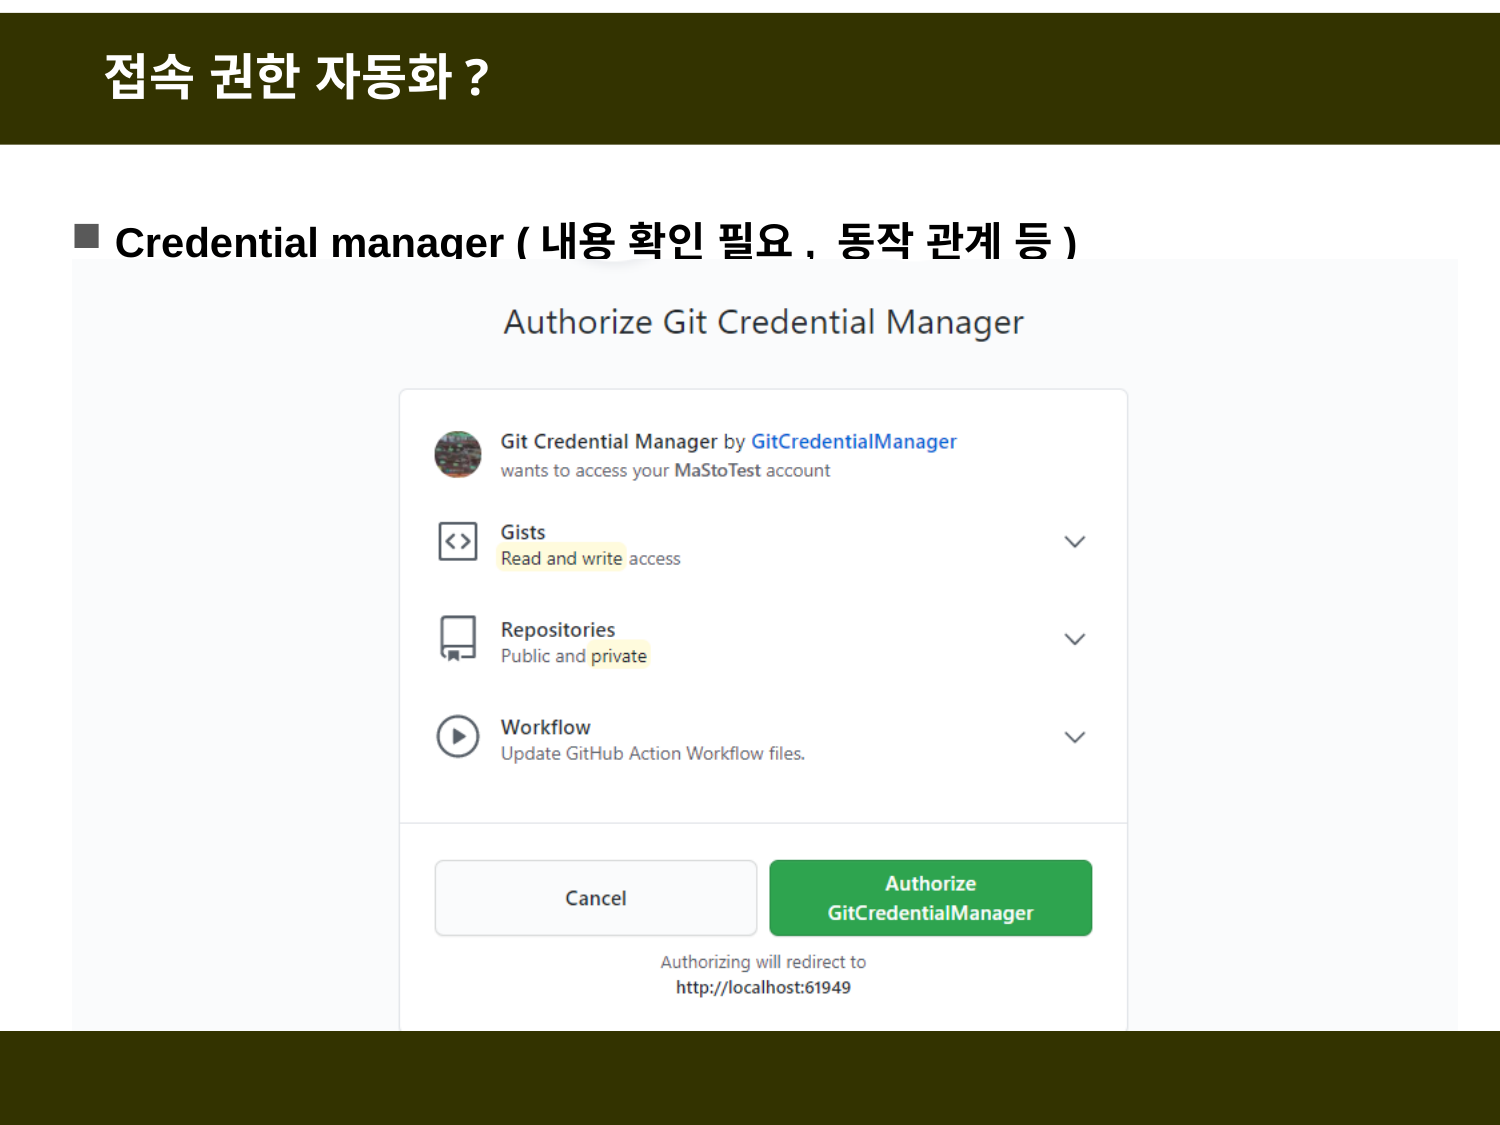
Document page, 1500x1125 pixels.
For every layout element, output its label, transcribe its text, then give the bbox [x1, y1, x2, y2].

picture [72, 259, 1458, 1031]
text_box Credential manager (내용 확인 필요, 동작 관계 등) [56, 183, 1474, 289]
title 접속 권한 자동화? [88, 31, 1441, 126]
